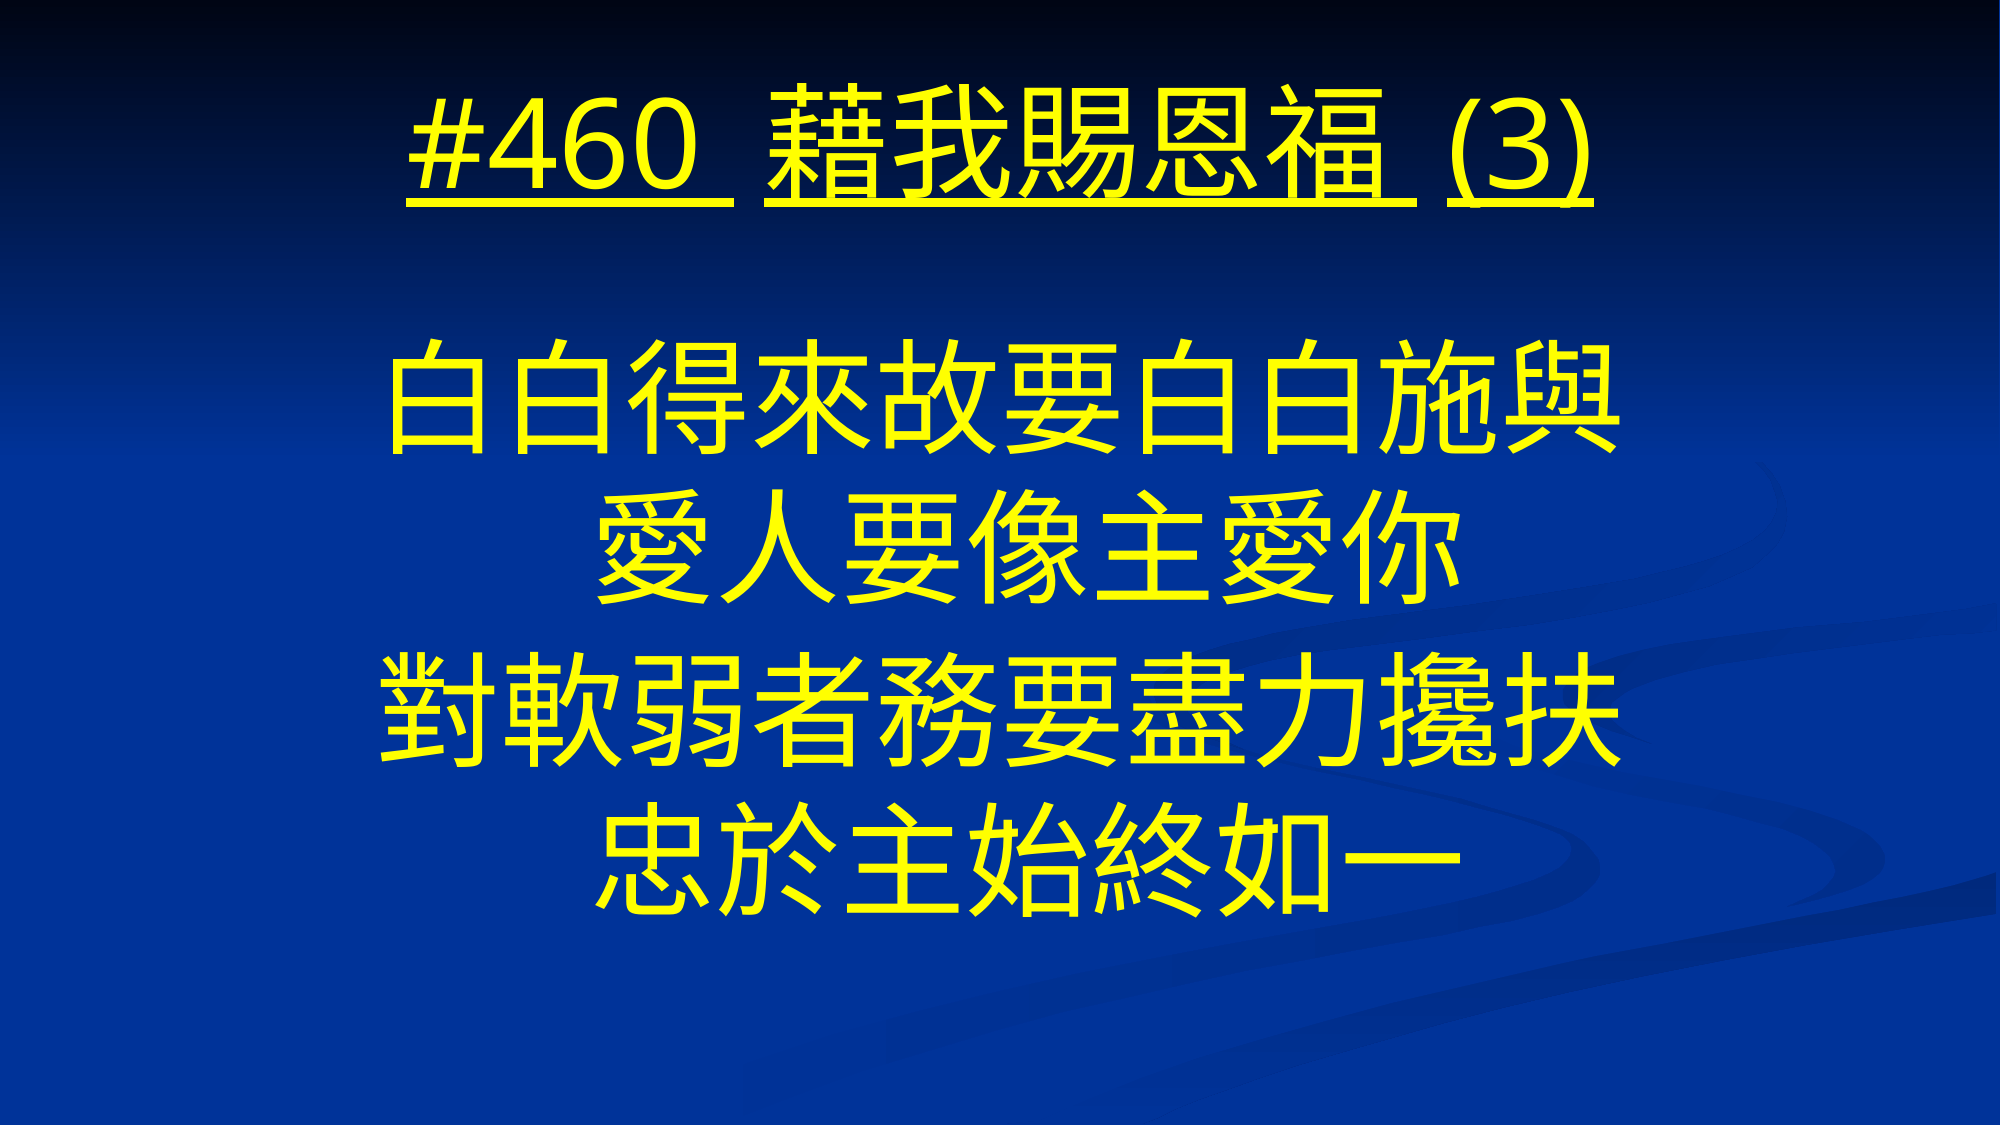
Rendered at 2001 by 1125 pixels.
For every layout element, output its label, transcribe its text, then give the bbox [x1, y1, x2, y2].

list 白白得來故要白白施與 愛人要像主愛你 對軟弱者務要盡力攙扶 忠於主始終如一 [287, 312, 1713, 1090]
title #460 藉我賜恩福 (3) [99, 45, 1900, 233]
